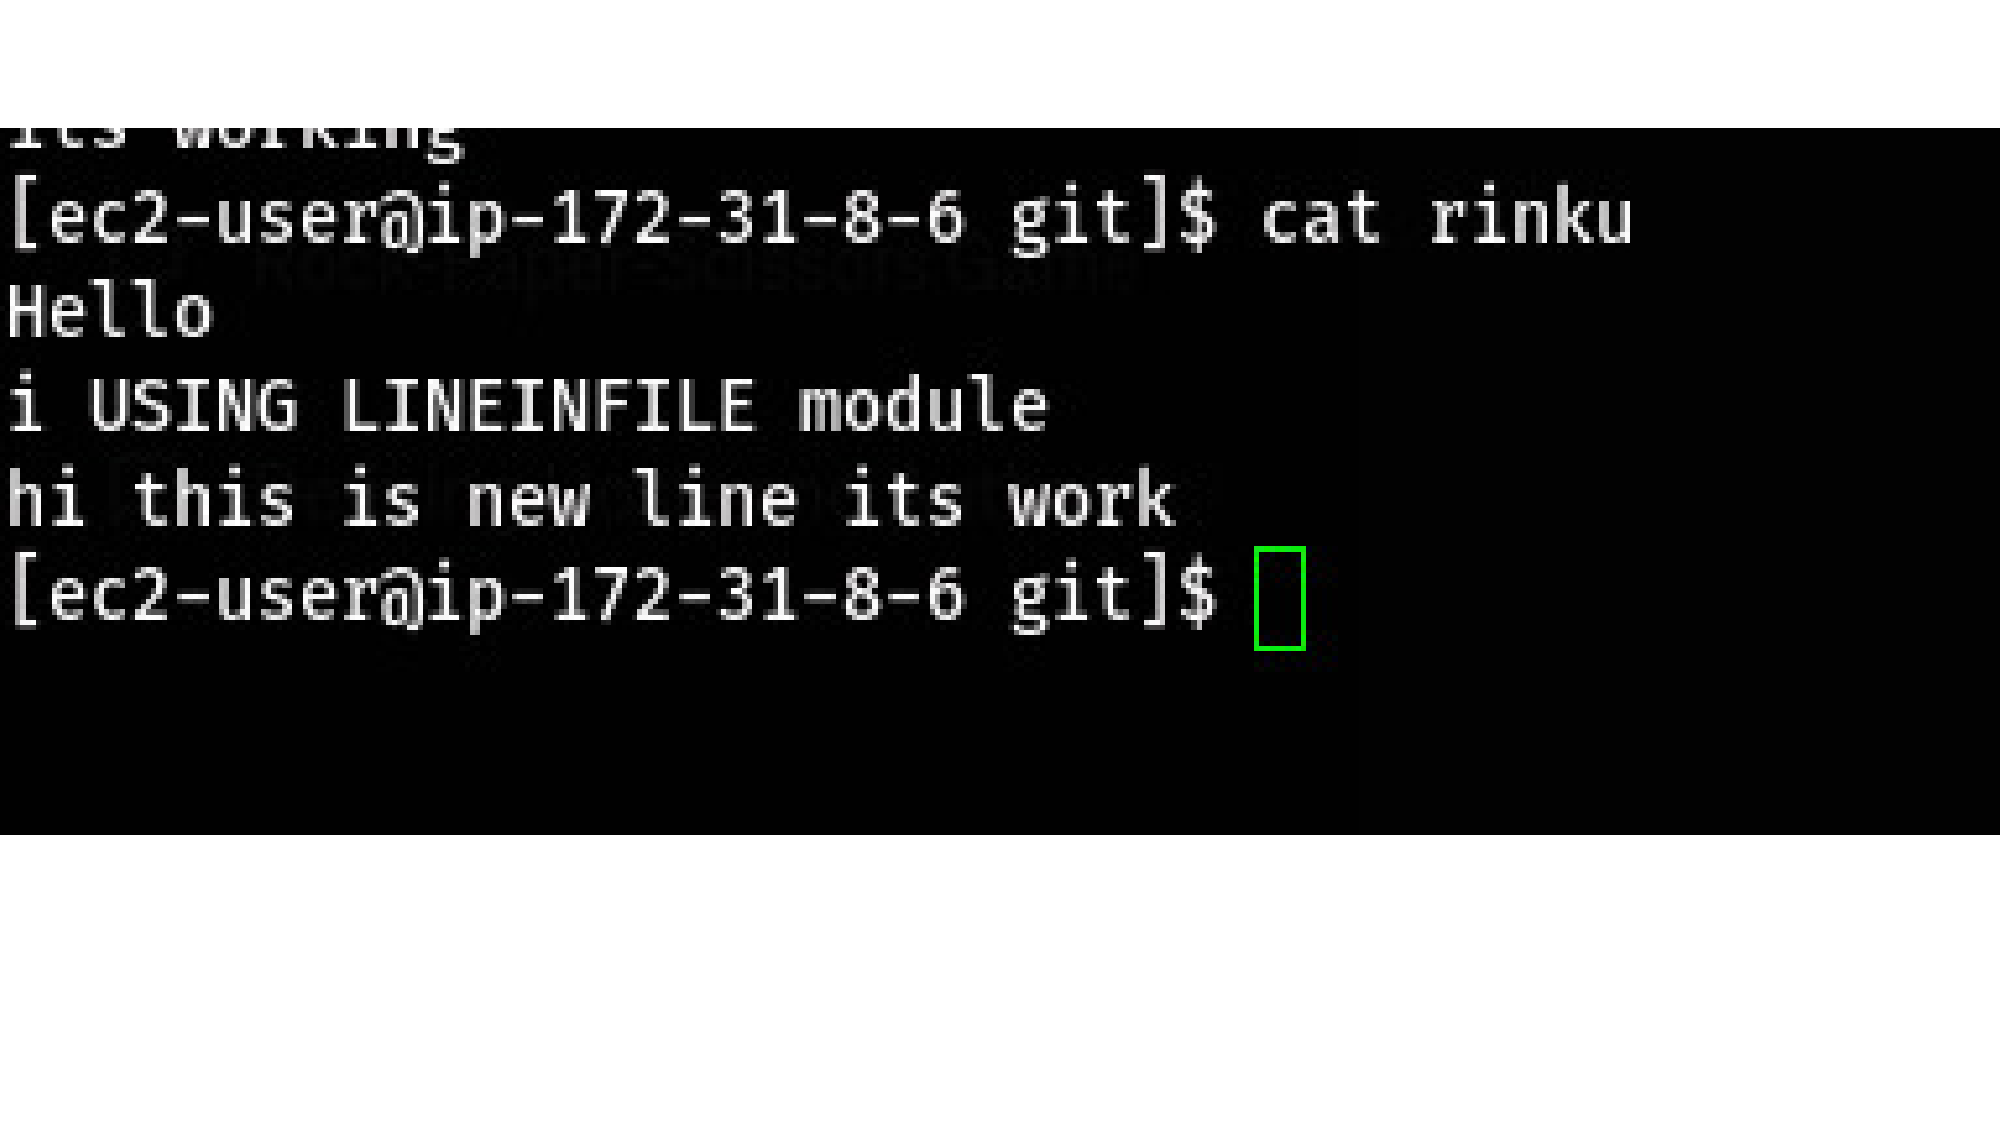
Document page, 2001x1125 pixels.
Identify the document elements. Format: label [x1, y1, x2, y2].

picture [0, 128, 2000, 835]
